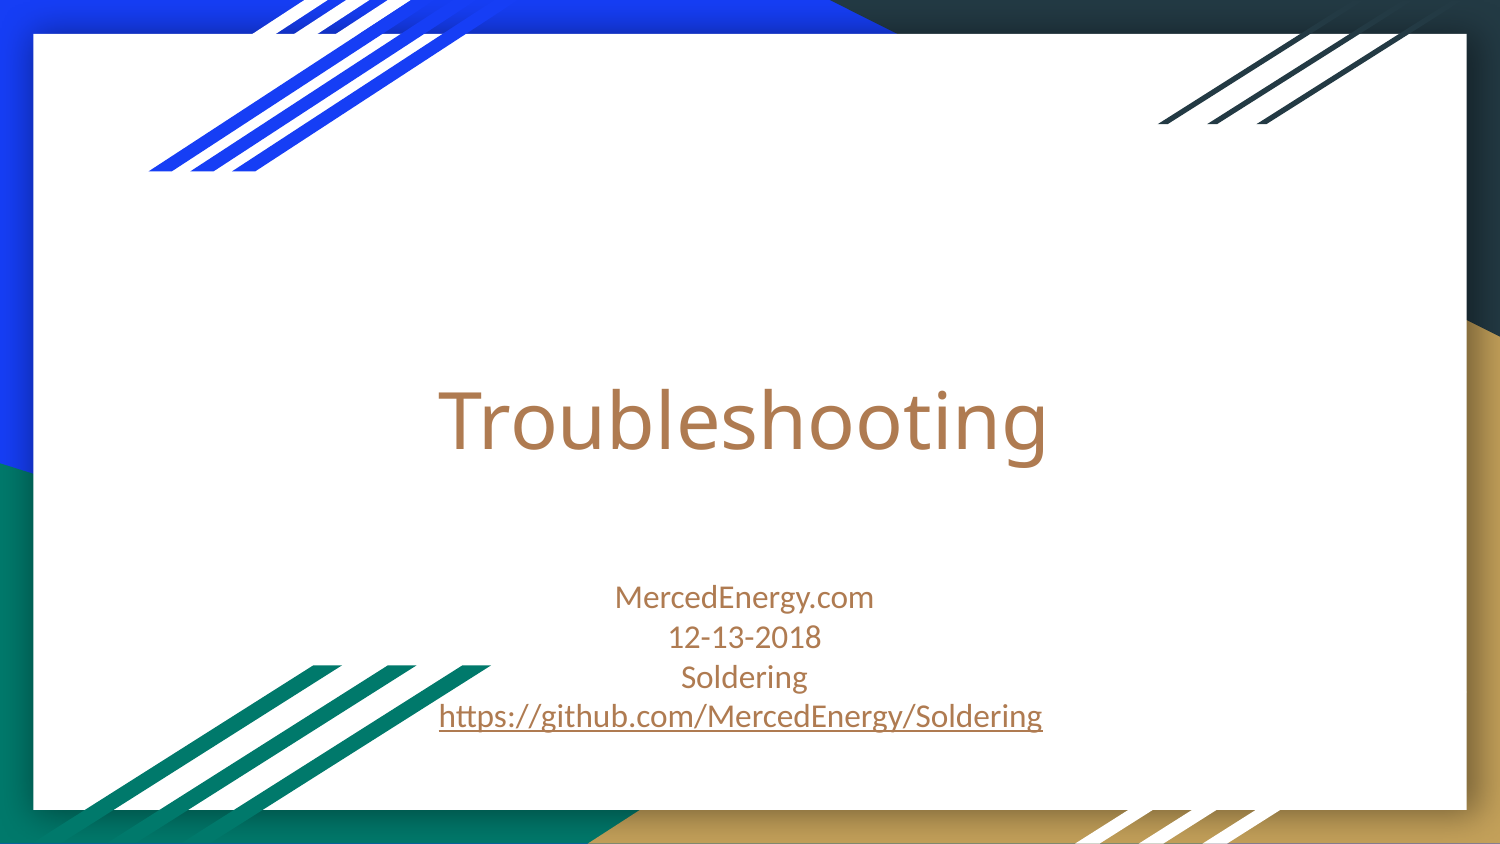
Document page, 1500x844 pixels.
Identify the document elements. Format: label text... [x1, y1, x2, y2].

title Troubleshooting [304, 298, 1185, 537]
subtitle MercedEnergy.com 12-13-2018 Soldering https://github.com/MercedEnergy/Soldering [304, 559, 1185, 646]
